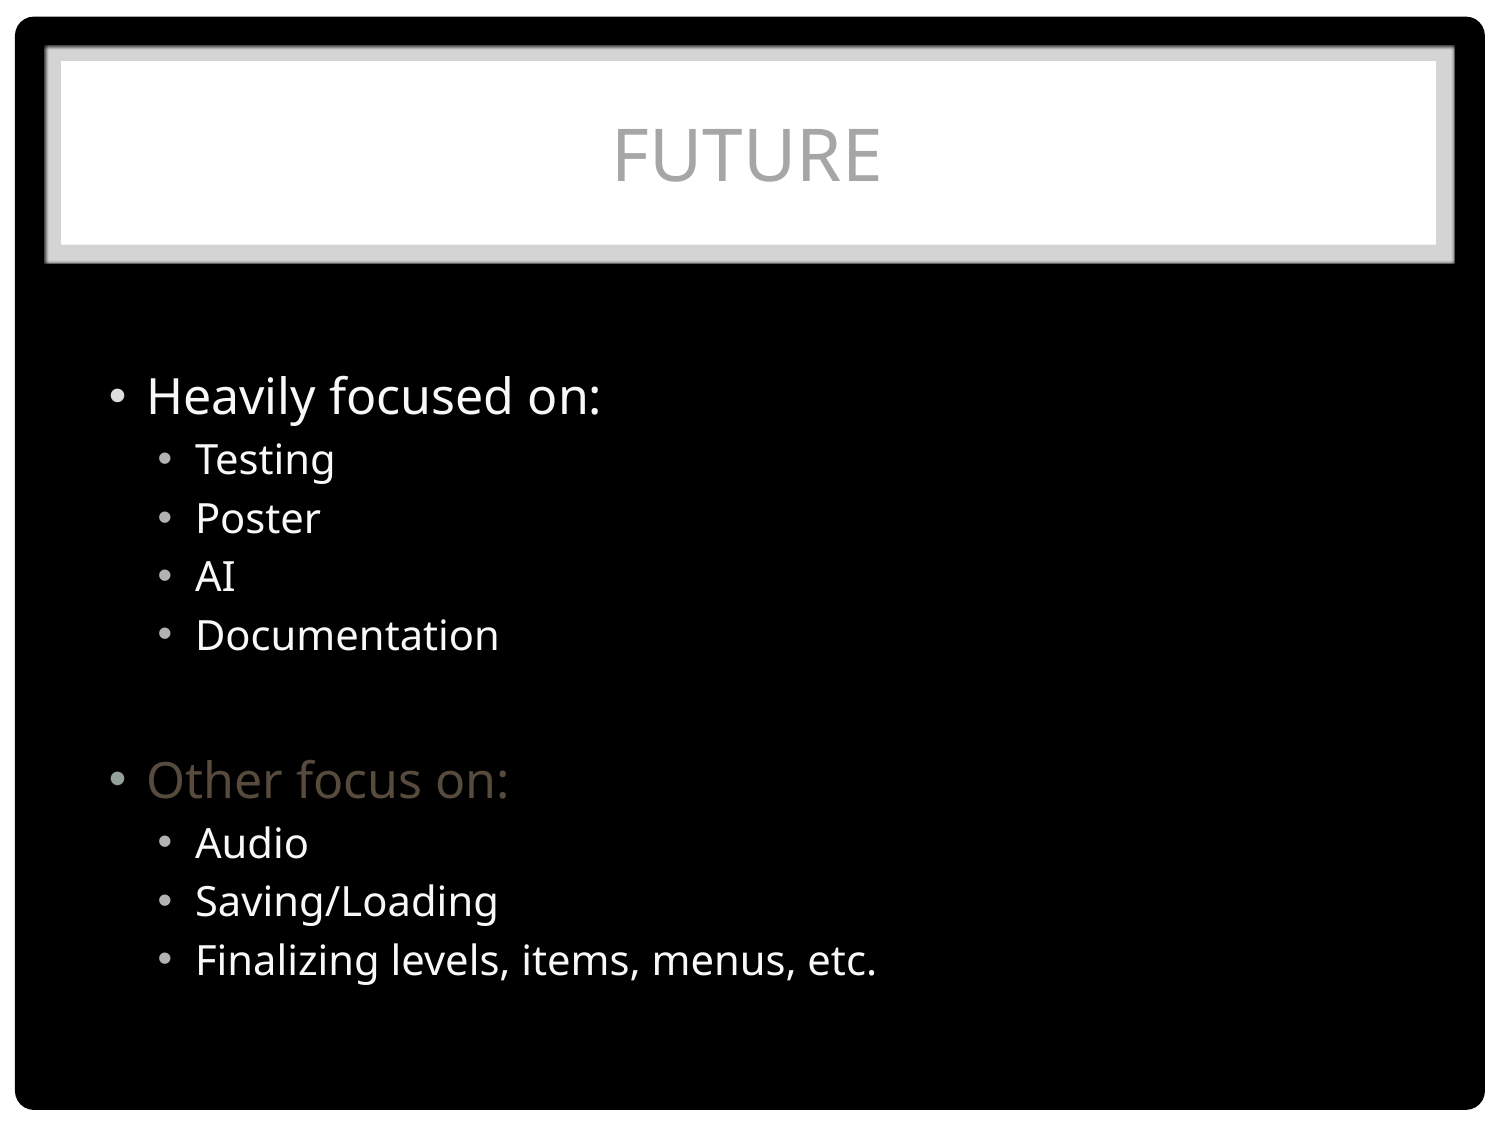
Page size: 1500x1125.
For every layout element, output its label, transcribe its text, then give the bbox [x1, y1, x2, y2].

list Heavily focused on: Testing Poster AI Documentation Other focus on: Audio Saving/Loading Finalizing levels, items, menus, etc. [75, 287, 1425, 1093]
title future [69, 66, 1425, 238]
